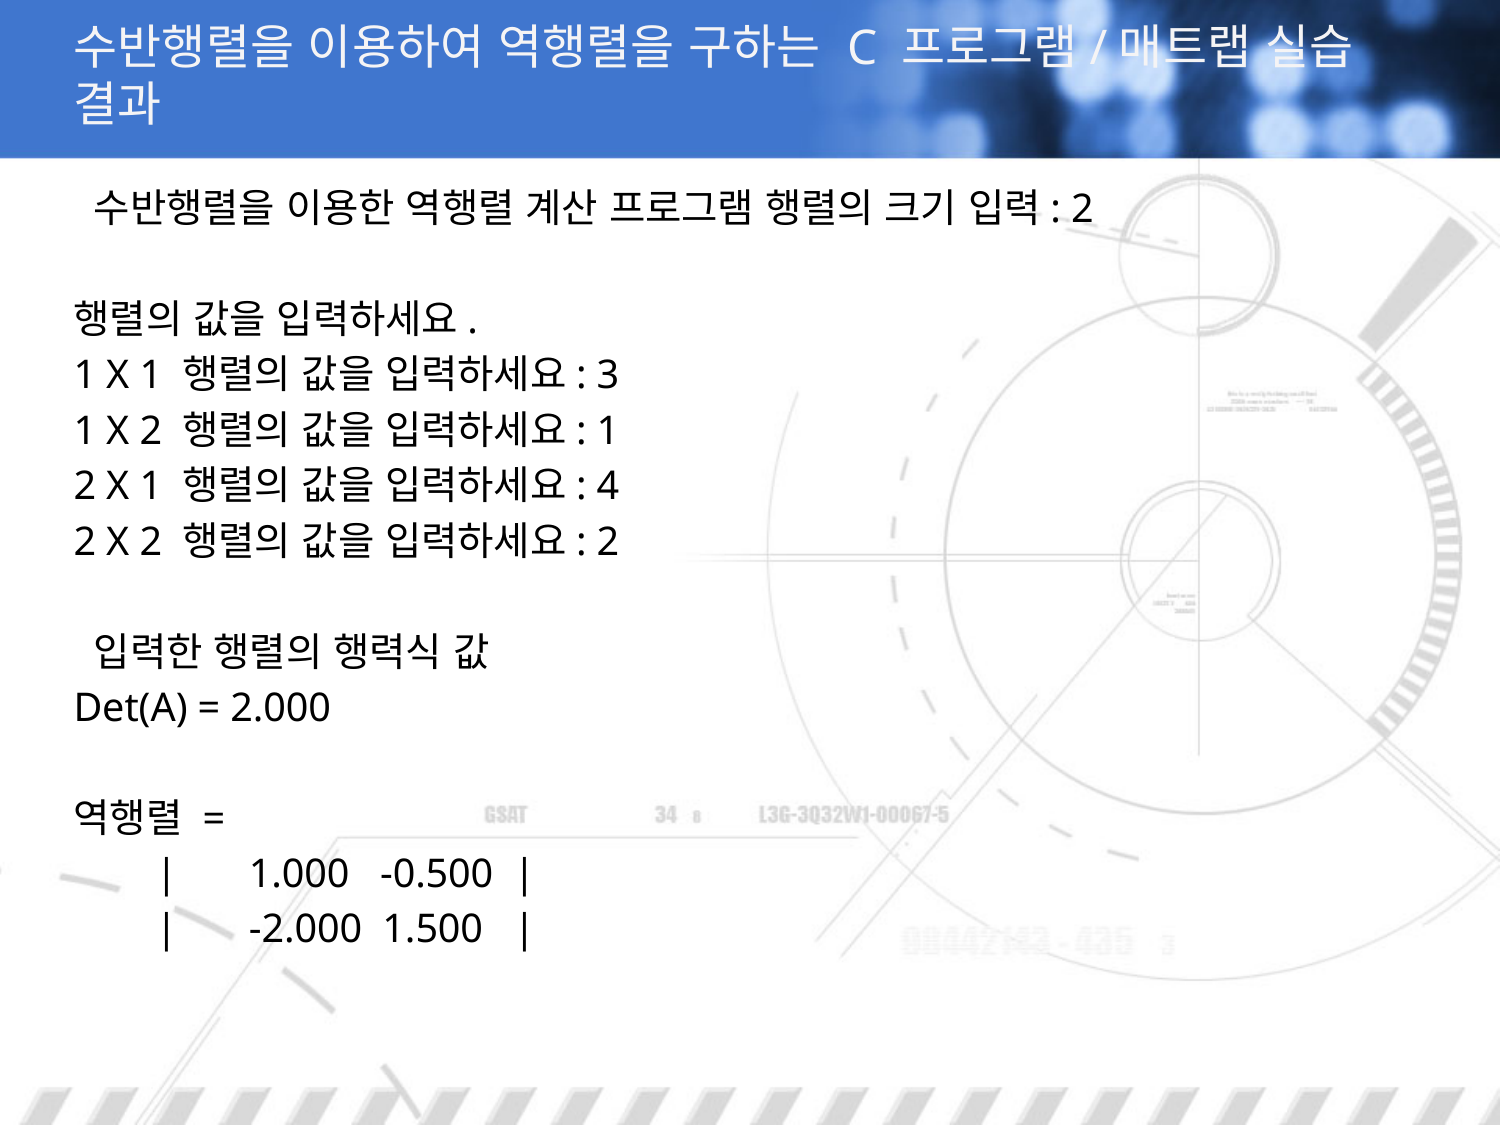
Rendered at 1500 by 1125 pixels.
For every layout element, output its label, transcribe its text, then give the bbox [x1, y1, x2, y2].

list 수반행렬을 이용한 역행렬 계산 프로그램 행렬의 크기 입력: 2 행렬의 값을 입력하세요. 1 X 1 행렬의 값을 입력하세요: 3 1 X 2 행렬의 값을 입력하세요: 1 2 X 1 행렬의 값을 입력하세요: 4 2 X 2 행렬의 값을 입력하세요: 2 입력한 행렬의 행력식 값 Det(A) = 2.000 역행렬 = | 1.000 -0.500 | | -2.000 1.500 | [58, 175, 1448, 1008]
picture [0, 0, 1500, 1125]
title 수반행렬을 이용하여 역행렬을 구하는 C 프로그램/매트랩 실습 결과 [58, 9, 1448, 139]
